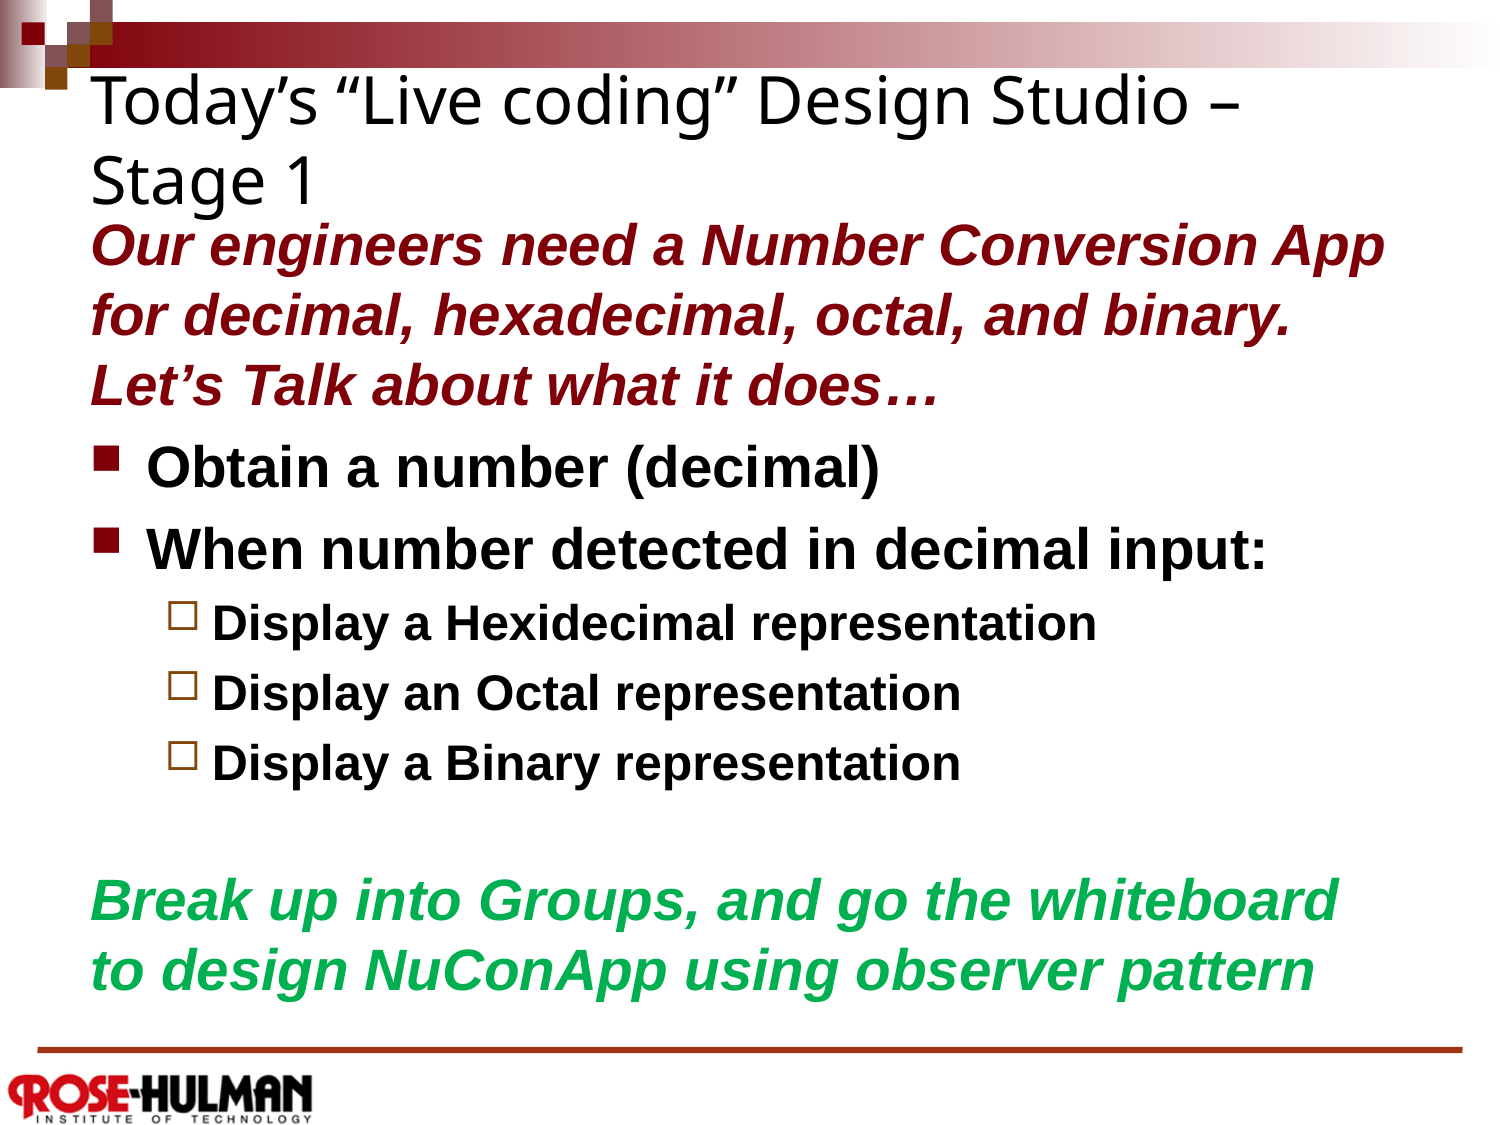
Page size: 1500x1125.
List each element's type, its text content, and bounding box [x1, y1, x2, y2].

picture [0, 1071, 325, 1125]
list Our engineers need a Number Conversion App for decimal, hexadecimal, octal, and binary. Let’s Talk about what it does… Obtain a number (decimal) When number detected in decimal input: Display a Hexidecimal representation Display an Octal representation Display a Binary representation Break up into Groups, and go the whiteboard to design NuConApp using observer pattern [74, 199, 1426, 1051]
title Today’s “Live coding” Design Studio – Stage 1 [74, 87, 1426, 188]
